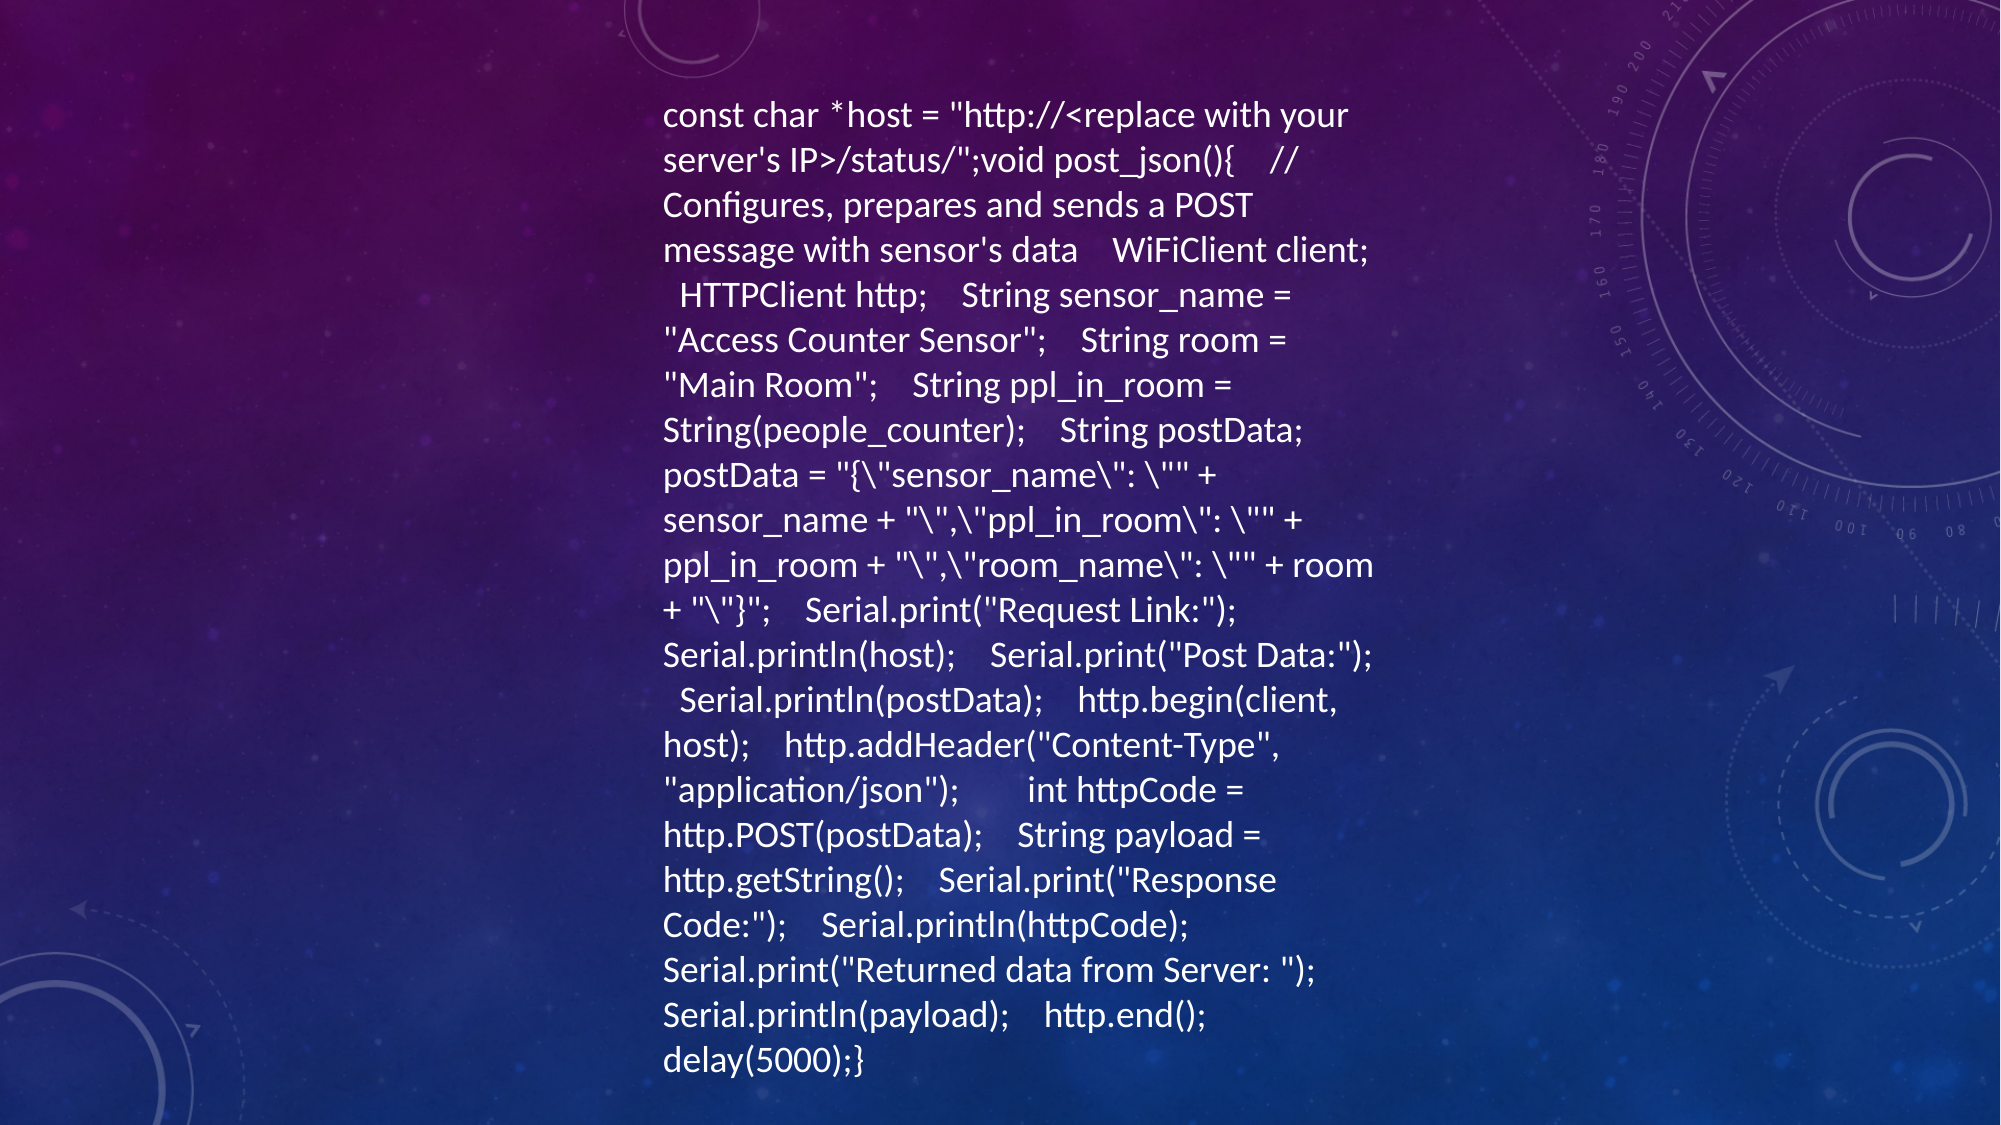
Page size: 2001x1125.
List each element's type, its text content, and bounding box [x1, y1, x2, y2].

text_box const char *host = "http://<replace with your server's IP>/status/";void post_json(){ // Configures, prepares and sends a POST message with sensor's data WiFiClient client; HTTPClient http; String sensor_name = "Access Counter Sensor"; String room = "Main Room"; String ppl_in_room = String(people_counter); String postData; postData = "{\"sensor_name\": \"" + sensor_name + "\",\"ppl_in_room\": \"" + ppl_in_room + "\",\"room_name\": \"" + room + "\"}"; Serial.print("Request Link:"); Serial.println(host); Serial.print("Post Data:"); Serial.println(postData); http.begin(client, host); http.addHeader("Content-Type", "application/json"); int httpCode = http.POST(postData); String payload = http.getString(); Serial.print("Response Code:"); Serial.println(httpCode); Serial.print("Returned data from Server: "); Serial.println(payload); http.end(); delay(5000);} [648, 82, 1401, 1088]
picture [0, 0, 2001, 1125]
